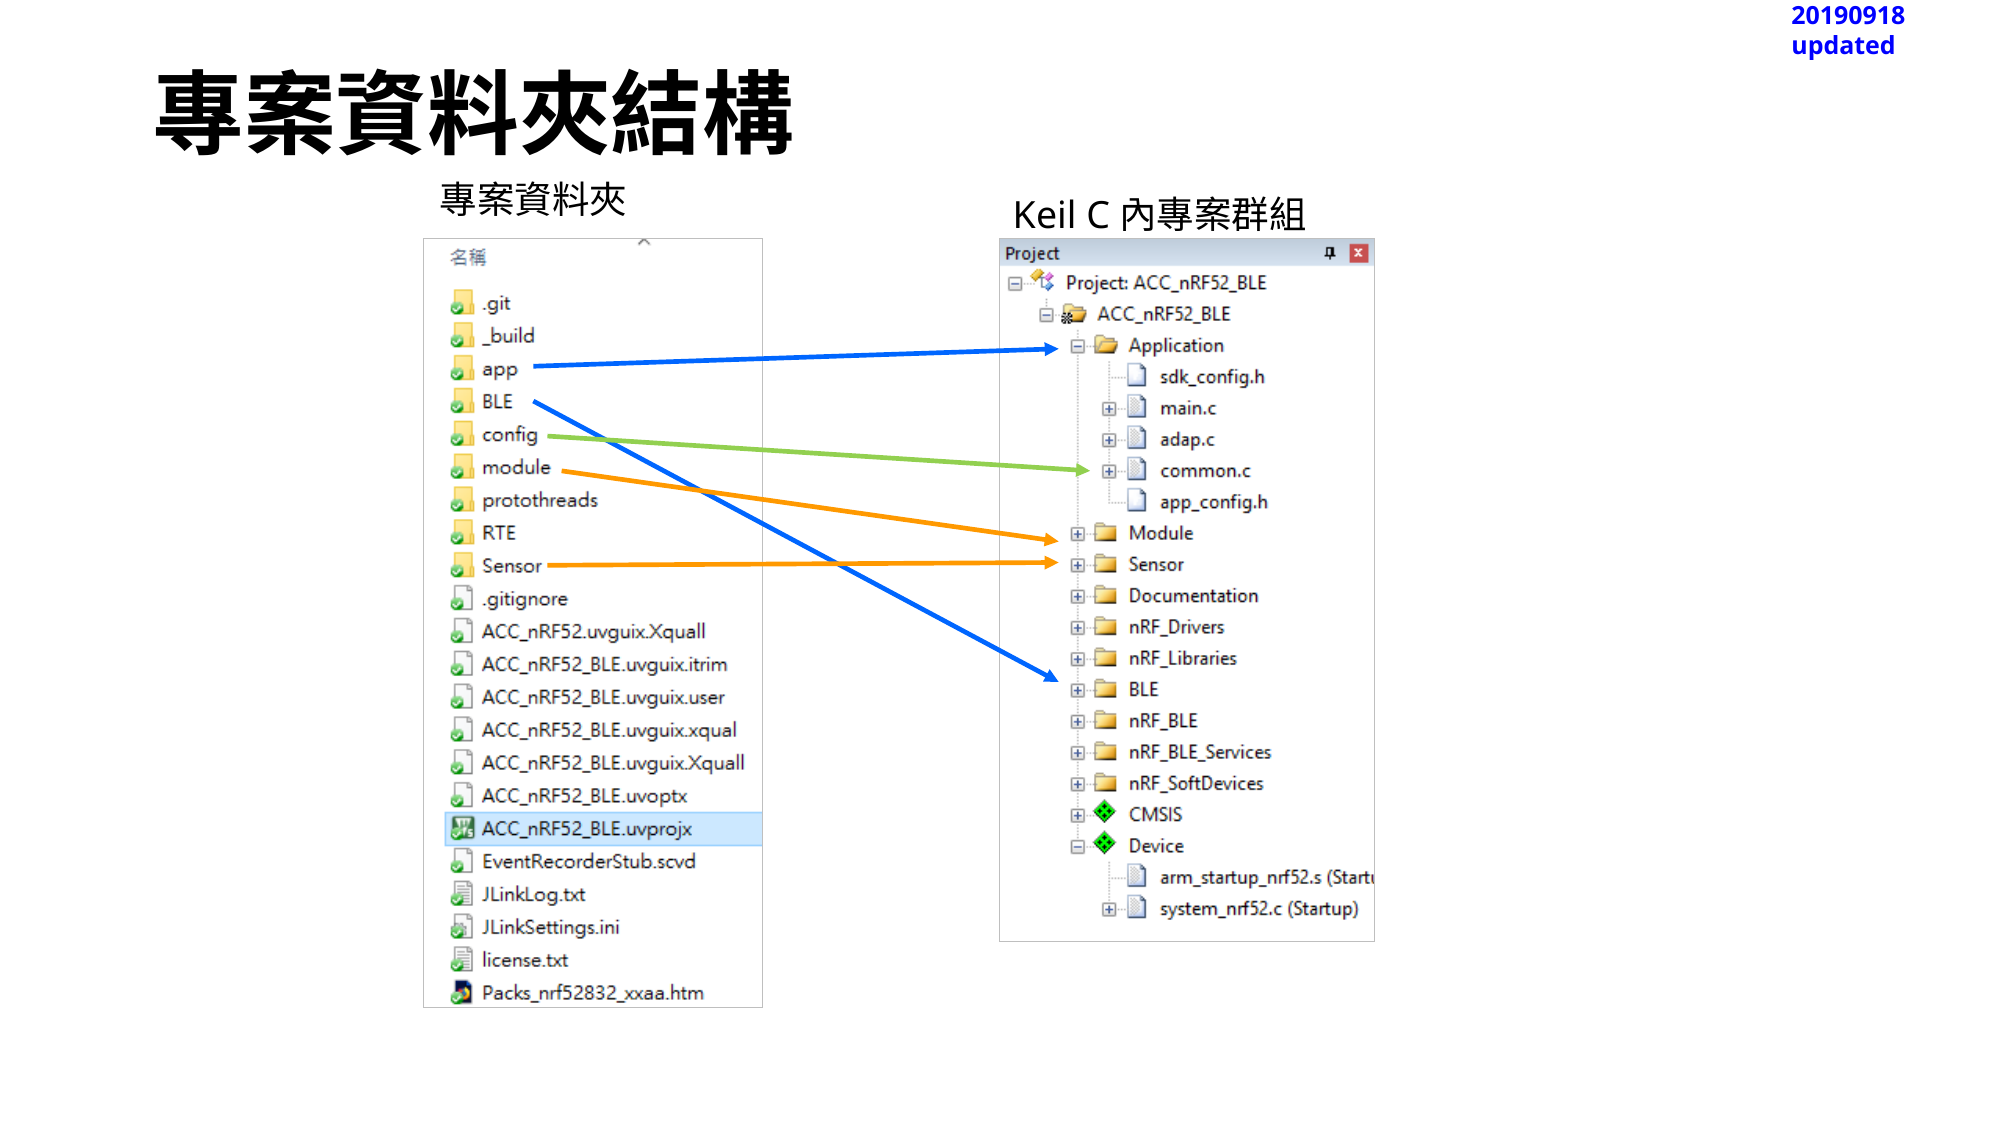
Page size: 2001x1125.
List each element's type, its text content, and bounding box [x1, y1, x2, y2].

title 專案資料夾結構 [137, 9, 1863, 227]
picture [999, 238, 1375, 942]
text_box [547, 436, 1091, 471]
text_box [533, 401, 1059, 683]
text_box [547, 562, 1059, 566]
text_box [533, 348, 1059, 367]
text_box 20190918 updated [1791, 0, 2000, 60]
text_box 專案資料夾 [424, 168, 642, 229]
text_box Keil C內專案群組 [997, 183, 1322, 244]
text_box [561, 471, 1059, 542]
picture [423, 238, 763, 1008]
